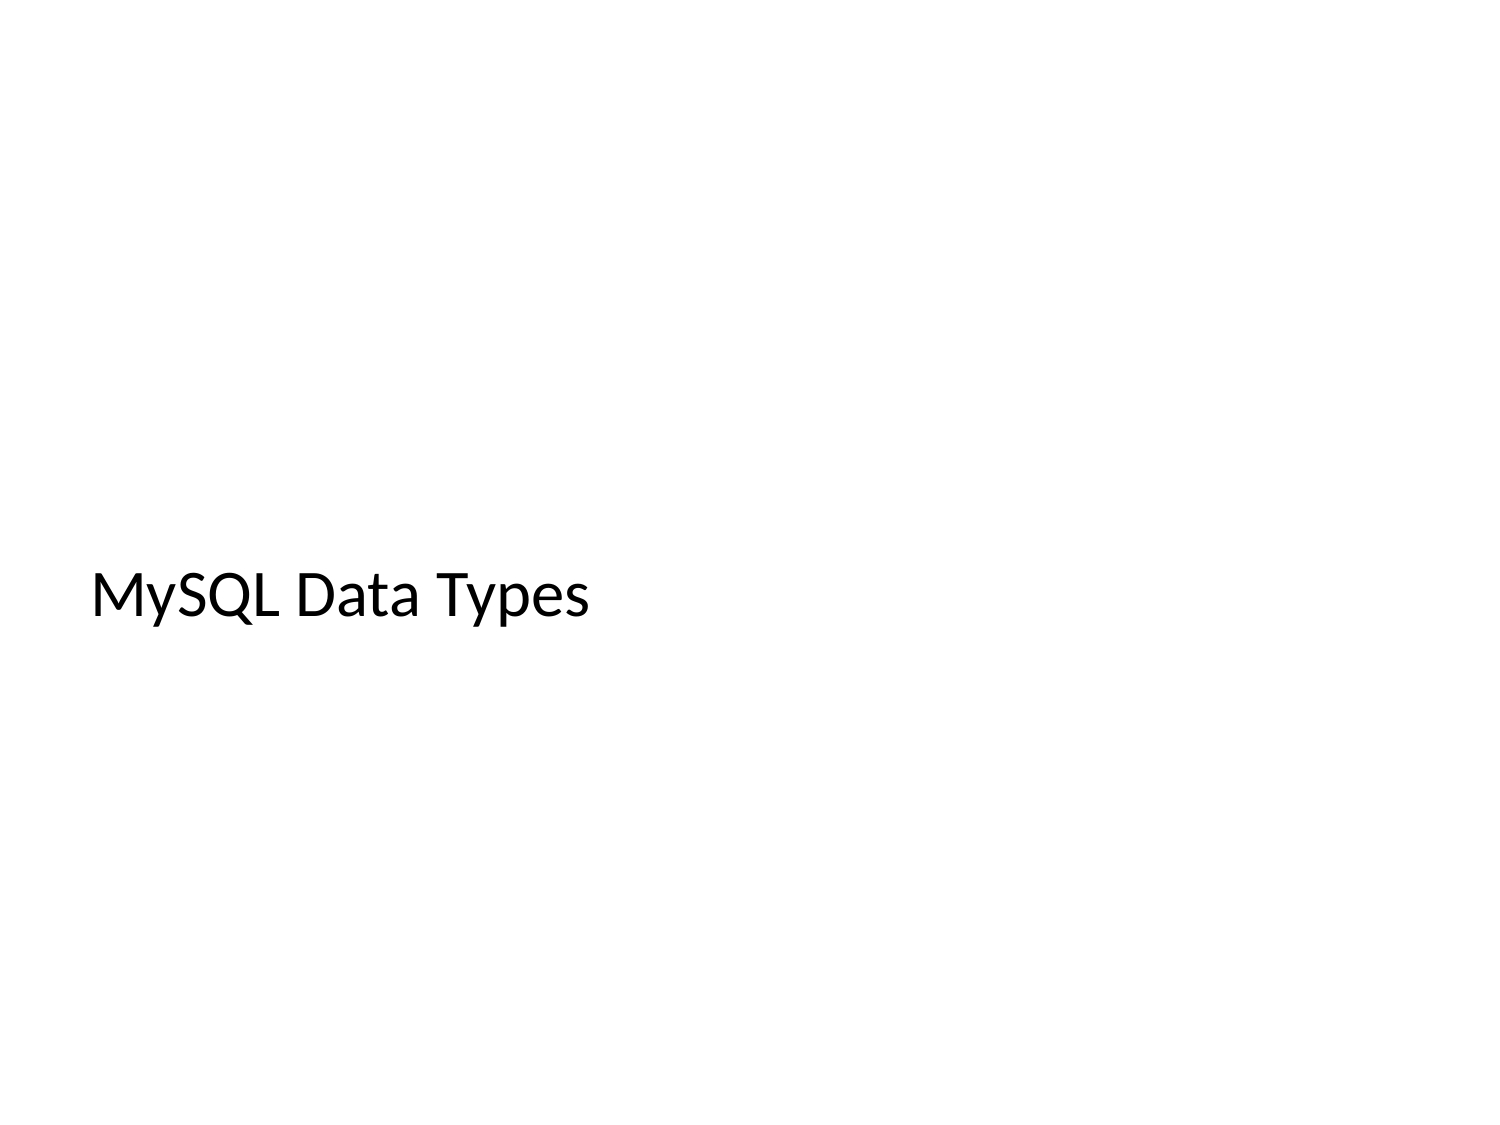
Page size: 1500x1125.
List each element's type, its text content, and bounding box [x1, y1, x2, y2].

list MySQL Data Types [75, 262, 1425, 1005]
